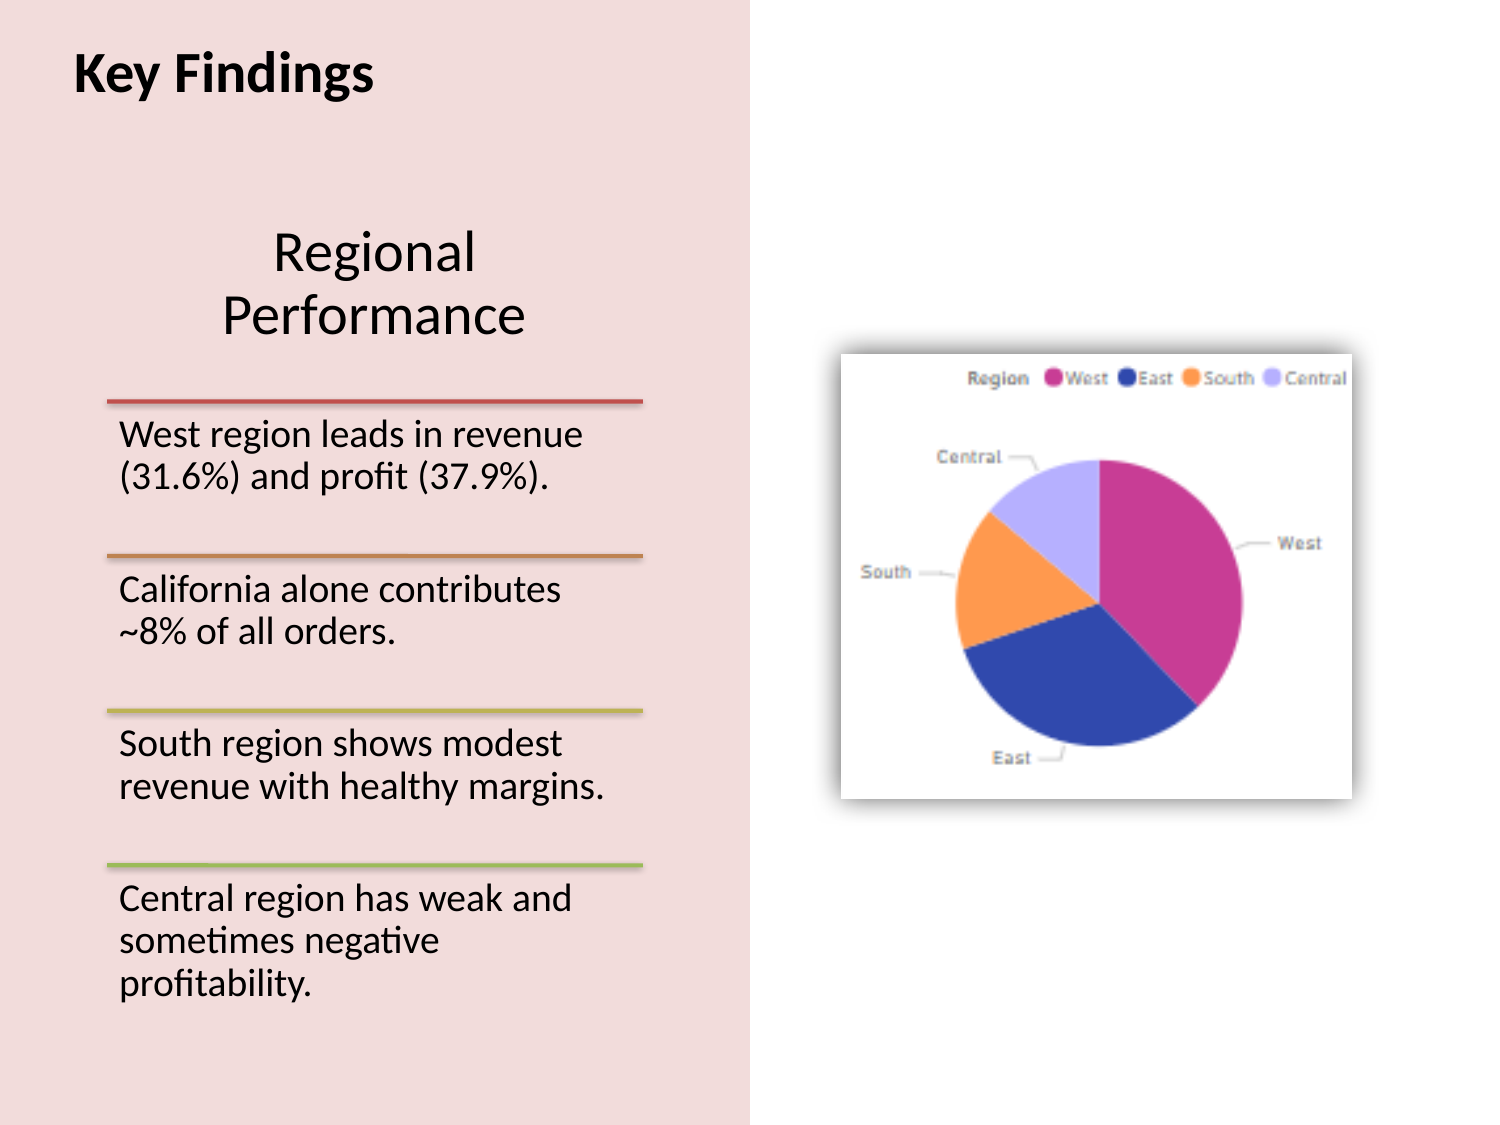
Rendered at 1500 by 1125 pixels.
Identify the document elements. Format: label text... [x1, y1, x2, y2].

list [106, 401, 644, 1021]
text_box [0, 0, 752, 1125]
text_box Key Findings [59, 27, 402, 112]
text_box [752, 0, 1500, 1125]
picture [841, 354, 1352, 799]
title Regional Performance [107, 183, 643, 355]
